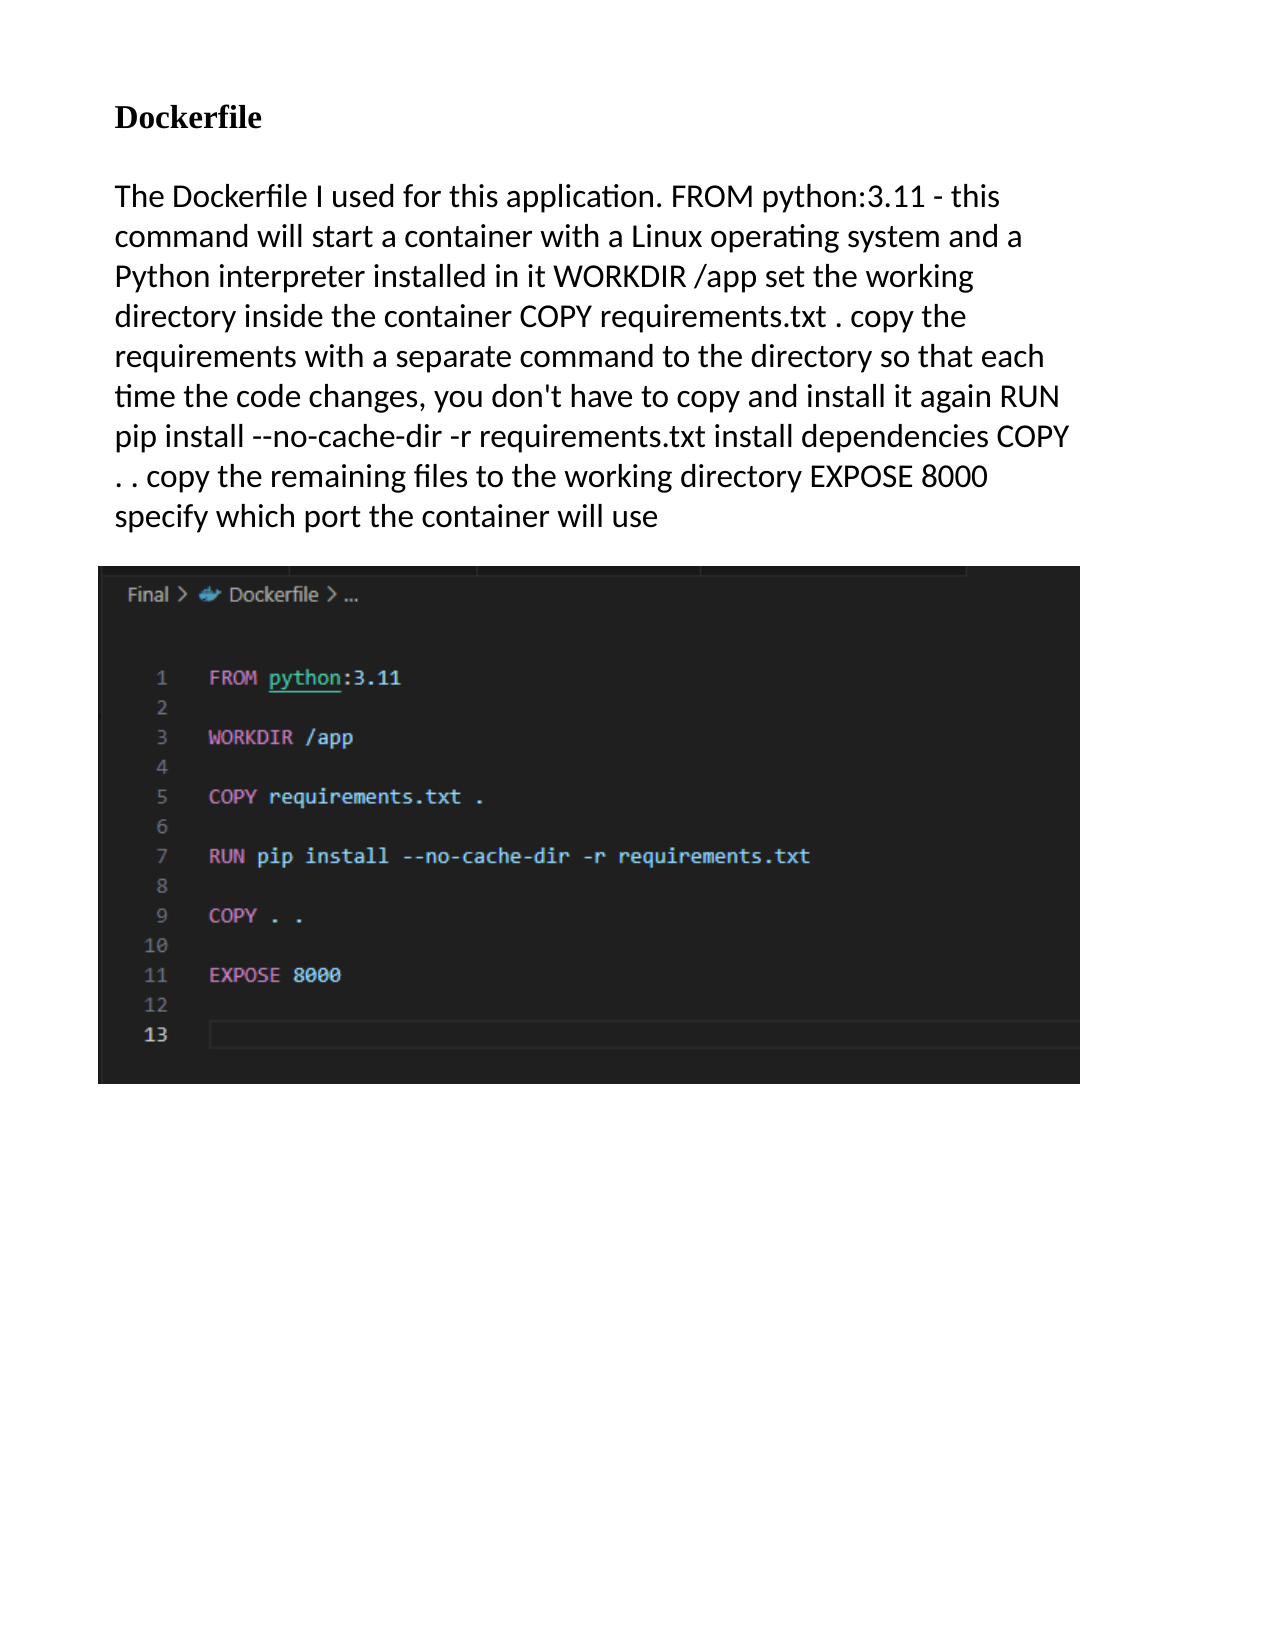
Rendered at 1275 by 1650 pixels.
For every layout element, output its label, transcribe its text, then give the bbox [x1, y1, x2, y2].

text_box Dockerfile The Dockerfile I used for this application. FROM python:3.11 - this command will start a container with a Linux operating system and a Python interpreter installed in it WORKDIR /app set the working directory inside the container COPY requirements.txt . copy the requirements with a separate command to the directory so that each time the code changes, you don't have to copy and install it again RUN pip install --no-cache-dir -r requirements.txt install dependencies COPY . . copy the remaining files to the working directory EXPOSE 8000 specify which port the container will use [99, 87, 1088, 542]
picture [98, 566, 1080, 1084]
